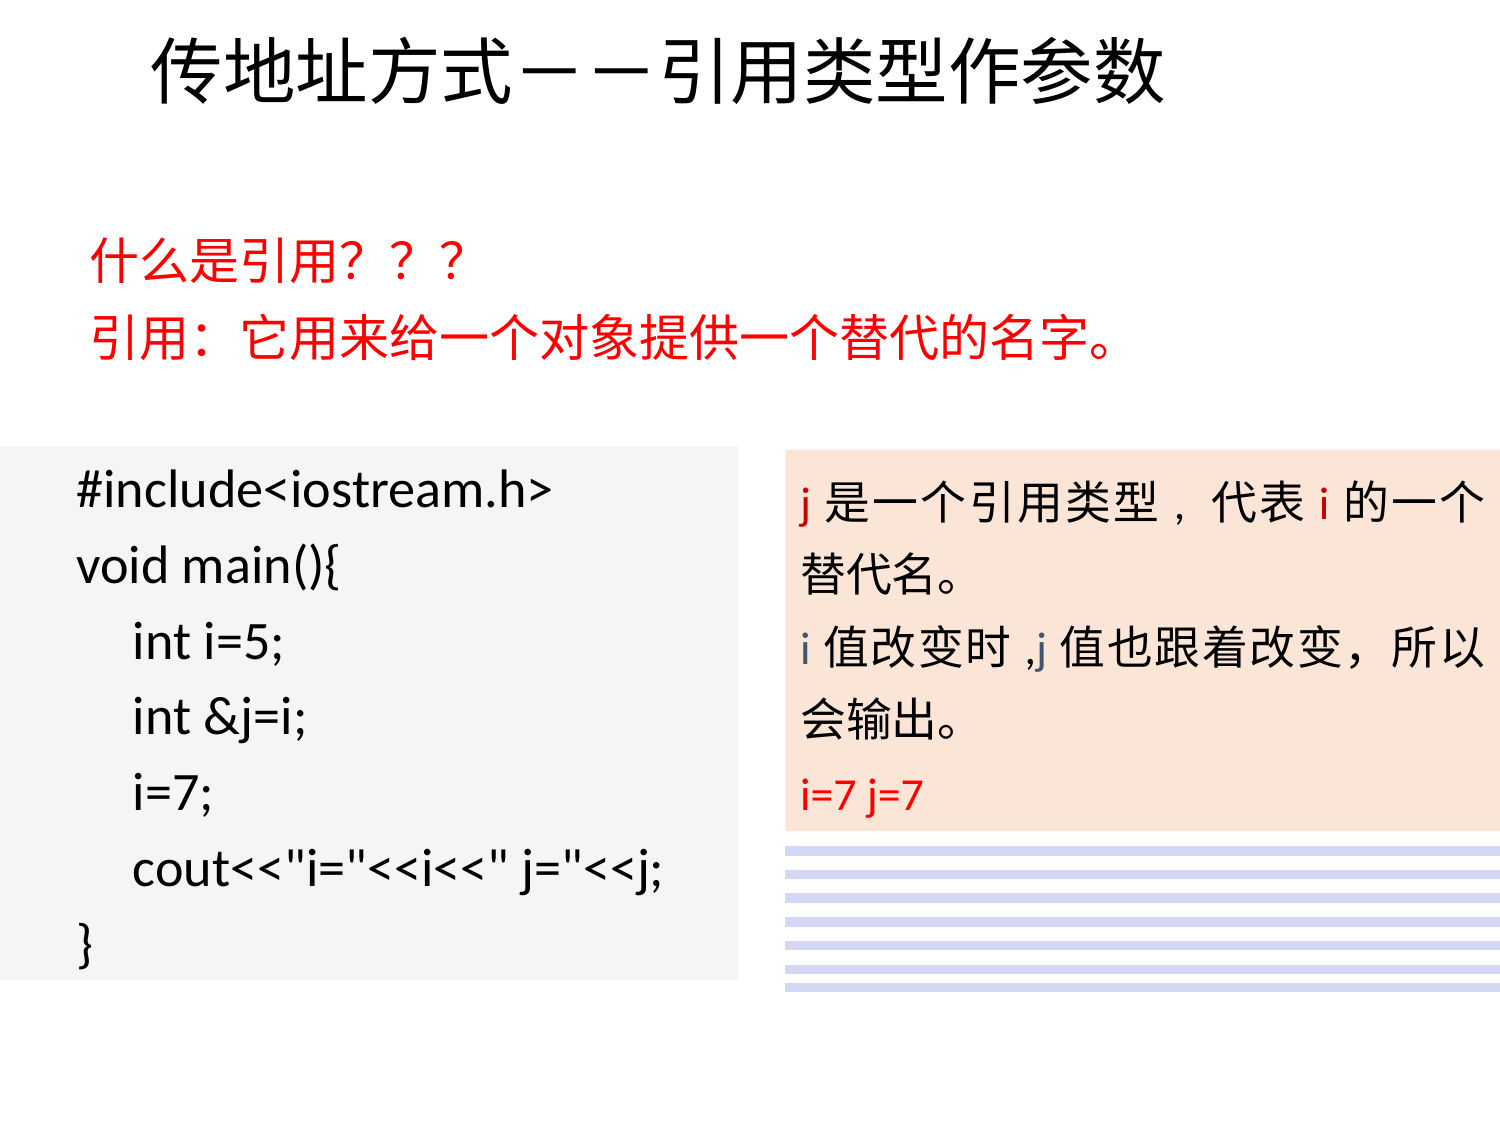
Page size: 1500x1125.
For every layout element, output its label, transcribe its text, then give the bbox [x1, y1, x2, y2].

text_box 引用：它用来给一个对象提供一个替代的名字。 [0, 299, 1435, 406]
text_box #include<iostream.h> void main(){ int i=5; int &j=i; i=7; cout<<"i="<<i<<" j="<<j; } [0, 446, 739, 981]
text_box 传地址方式－－引用类型作参数 [135, 5, 1236, 145]
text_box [785, 449, 1500, 988]
text_box 什么是引用？？？ [0, 222, 596, 329]
